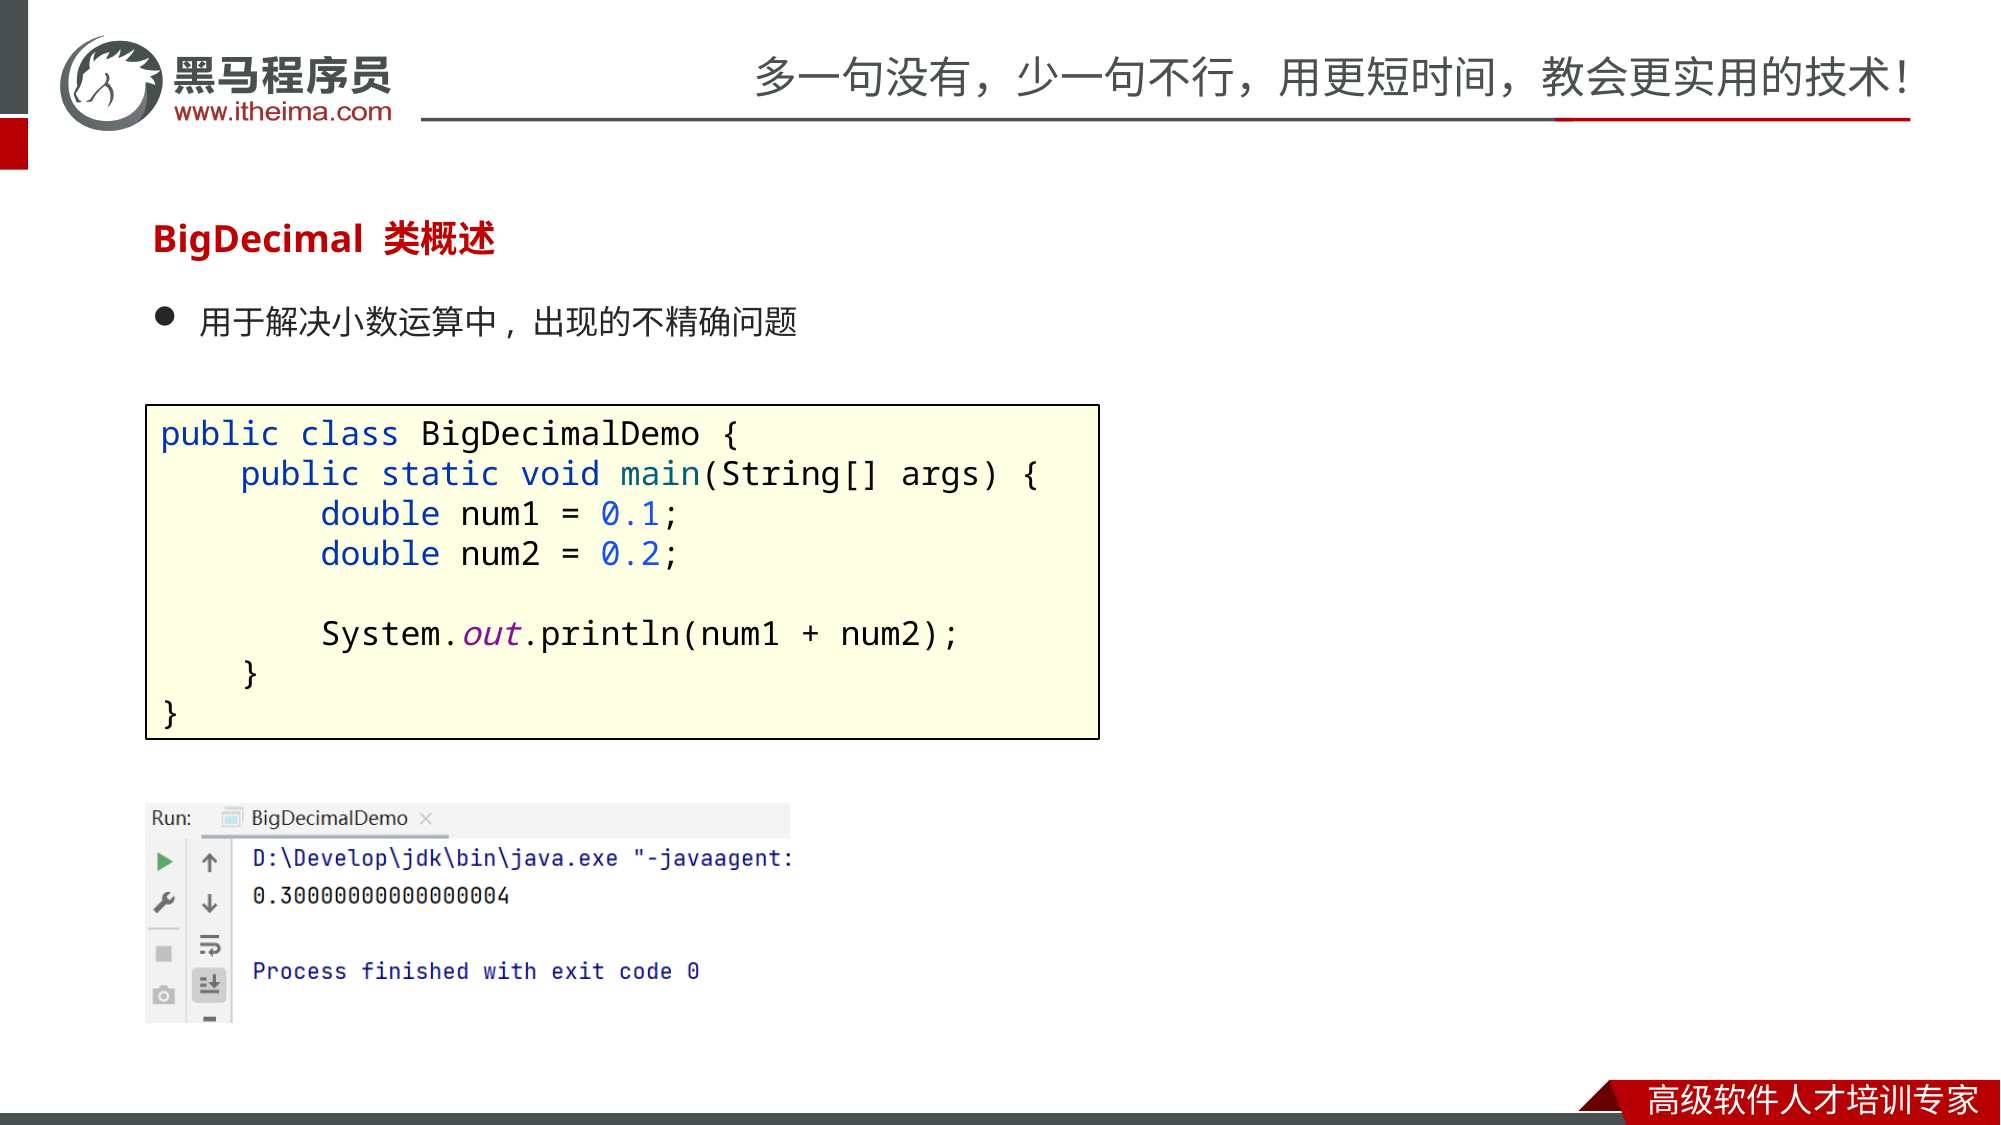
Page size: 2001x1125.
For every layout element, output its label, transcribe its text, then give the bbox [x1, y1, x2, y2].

text_box BigDecimal 类概述 [137, 184, 907, 268]
text_box public class BigDecimalDemo { public static void main(String[] args) { double num1 = 0.1; double num2 = 0.2; System.out.println(num1 + num2); } } [145, 404, 1100, 739]
picture [145, 803, 790, 1023]
text_box 用于解决小数运算中, 出现的不精确问题 [137, 273, 1584, 349]
picture [14, 0, 453, 179]
